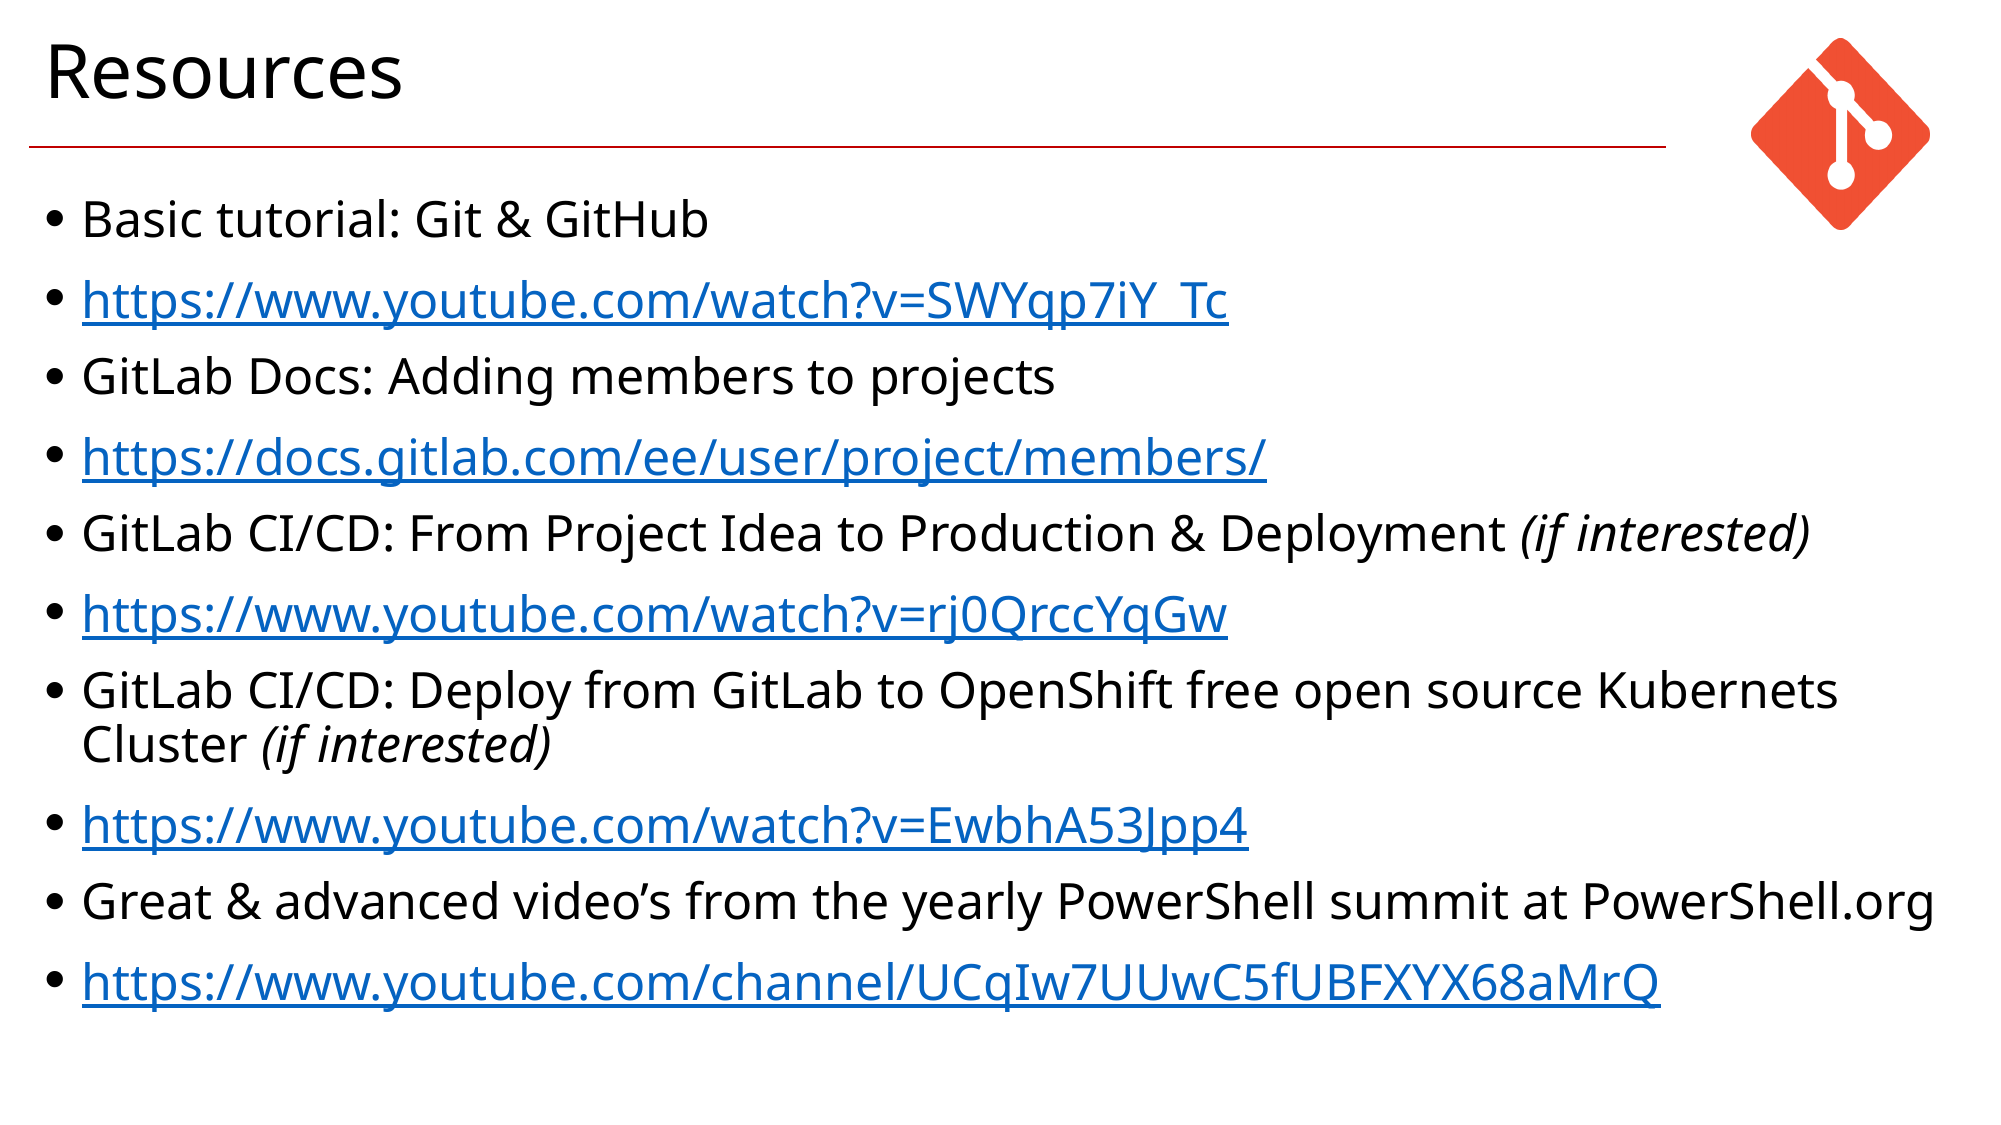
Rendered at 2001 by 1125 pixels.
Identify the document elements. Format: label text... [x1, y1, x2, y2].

title Resources [29, 26, 1683, 147]
list Basic tutorial: Git & GitHub https://www.youtube.com/watch?v=SWYqp7iY_Tc GitLab Docs: Adding members to projects https://docs.gitlab.com/ee/user/project/members/ GitLab CI/CD: From Project Idea to Production & Deployment (if interested) https://www.youtube.com/watch?v=rj0QrccYqGw GitLab CI/CD: Deploy from GitLab to OpenShift free open source Kubernets Cluster (if interested) https://www.youtube.com/watch?v=EwbhA53Jpp4 Great & advanced video’s from the yearly PowerShell summit at PowerShell.org https://www.youtube.com/channel/UCqIw7UUwC5fUBFXYX68aMrQ [29, 186, 1972, 1033]
picture [1751, 38, 1930, 186]
